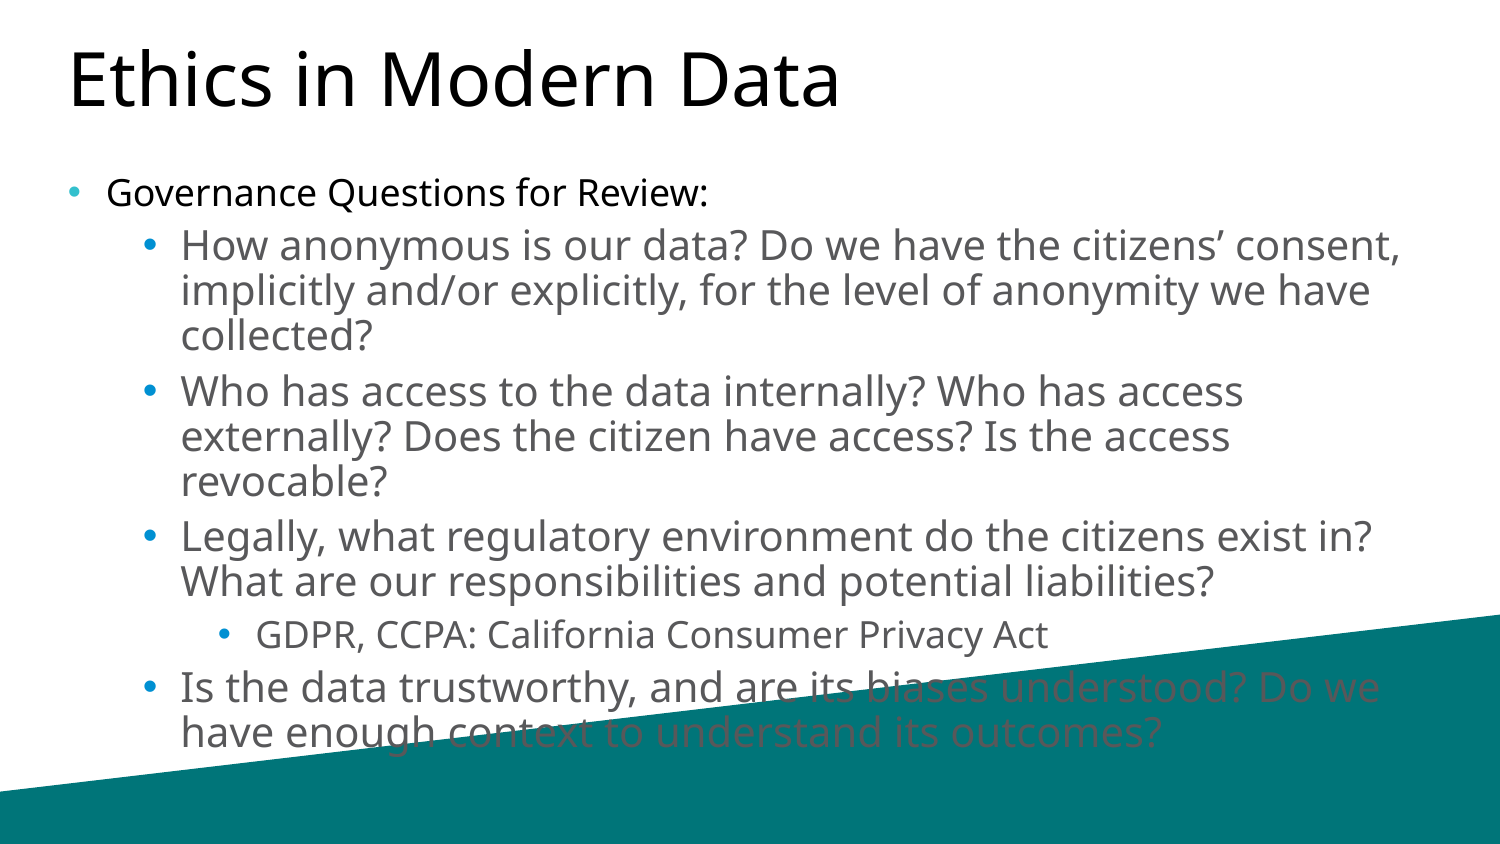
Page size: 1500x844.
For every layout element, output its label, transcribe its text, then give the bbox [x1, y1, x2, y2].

list Governance Questions for Review: How anonymous is our data? Do we have the citizens’ consent, implicitly and/or explicitly, for the level of anonymity we have collected? Who has access to the data internally? Who has access externally? Does the citizen have access? Is the access revocable? Legally, what regulatory environment do the citizens exist in? What are our responsibilities and potential liabilities? GDPR, CCPA: California Consumer Privacy Act Is the data trustworthy, and are its biases understood? Do we have enough context to understand its outcomes? [52, 161, 1444, 615]
title Ethics in Modern Data [52, 41, 1444, 142]
